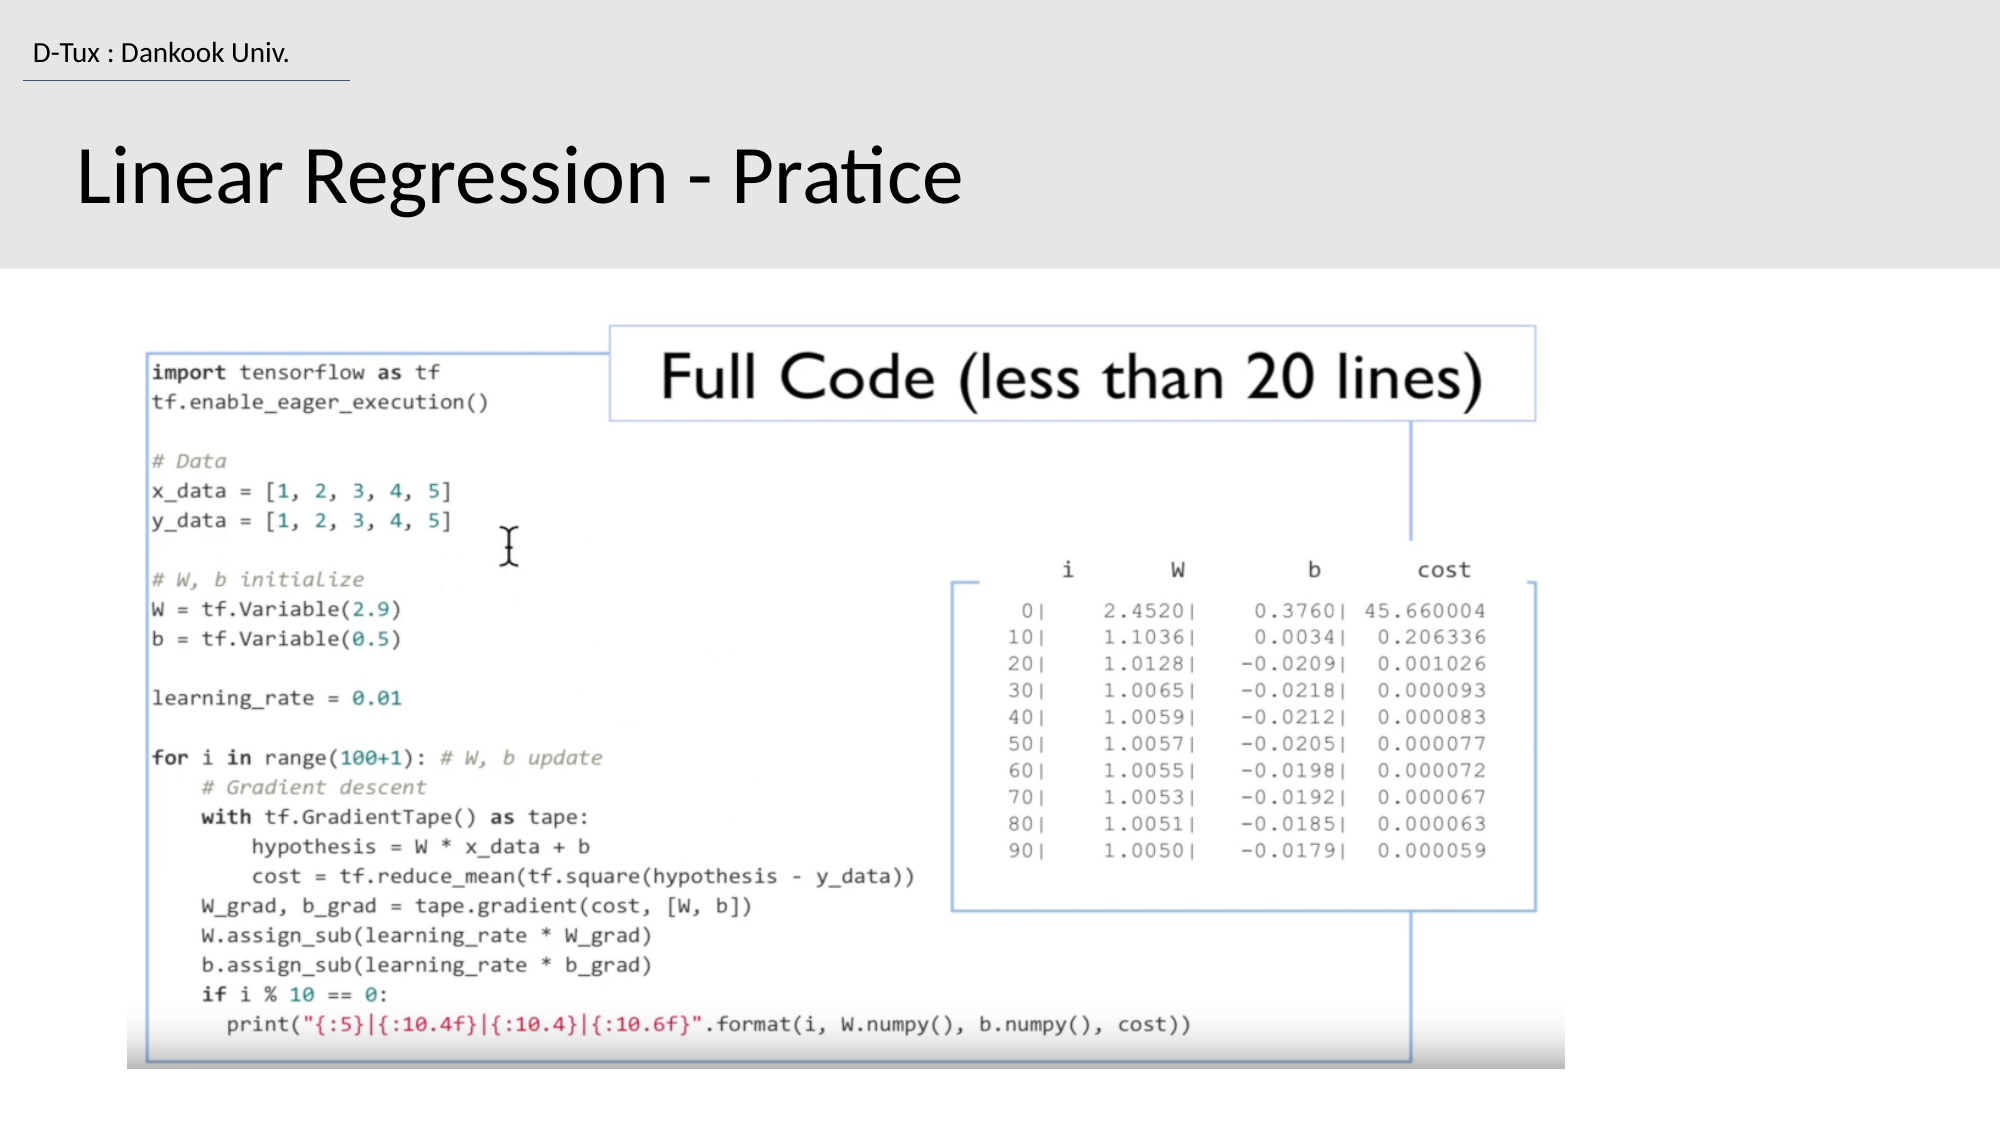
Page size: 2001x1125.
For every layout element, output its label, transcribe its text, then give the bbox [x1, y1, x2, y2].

picture [127, 311, 1565, 1069]
text_box Linear Regression - Pratice [61, 113, 1070, 228]
text_box [0, 0, 2000, 270]
text_box D-Tux : Dankook Univ. [18, 25, 306, 76]
